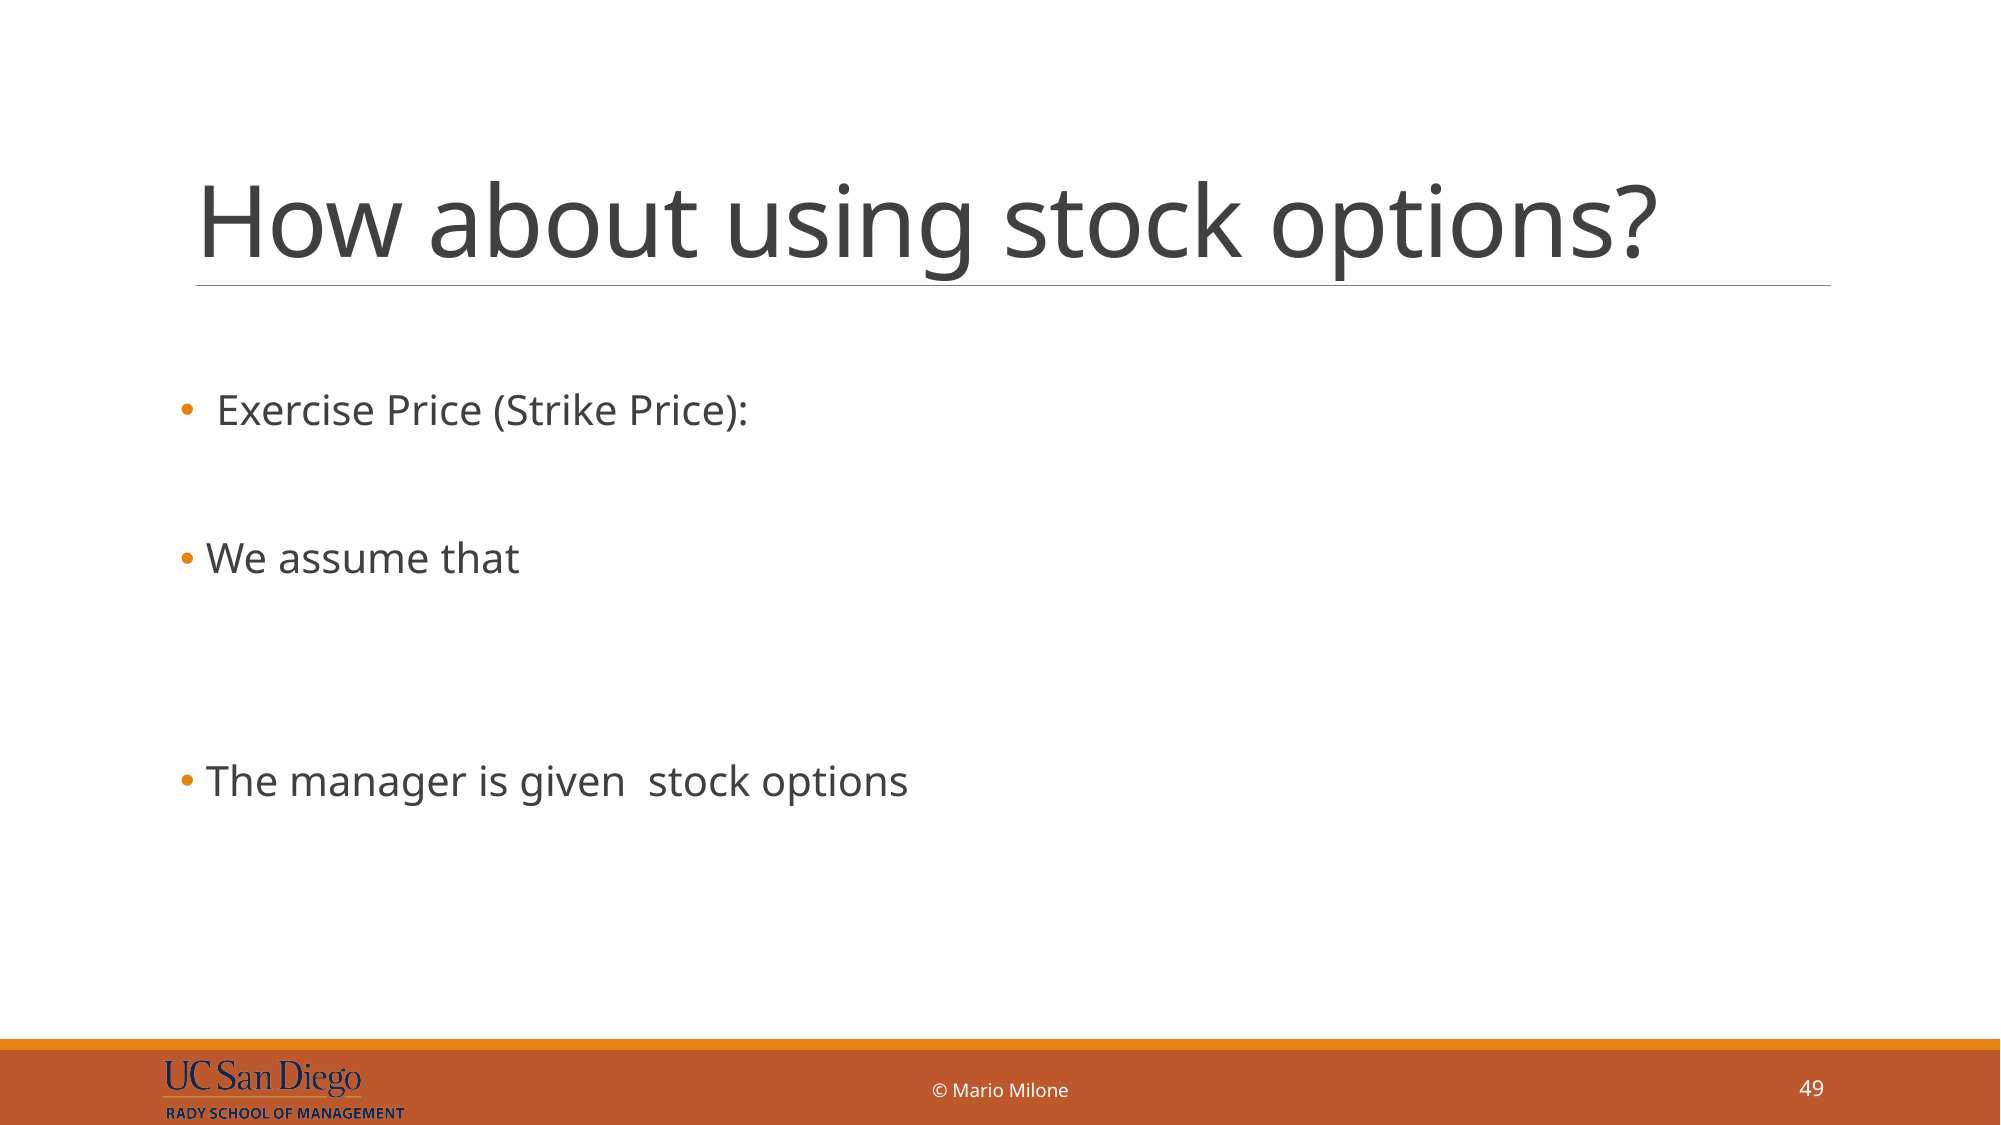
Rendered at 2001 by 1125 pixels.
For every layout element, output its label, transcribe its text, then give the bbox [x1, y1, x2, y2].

footer © Mario Milone [604, 1059, 1396, 1120]
picture [160, 1056, 407, 1123]
title How about using stock options? [180, 47, 1830, 285]
slide_number 49 [1624, 1059, 1840, 1120]
